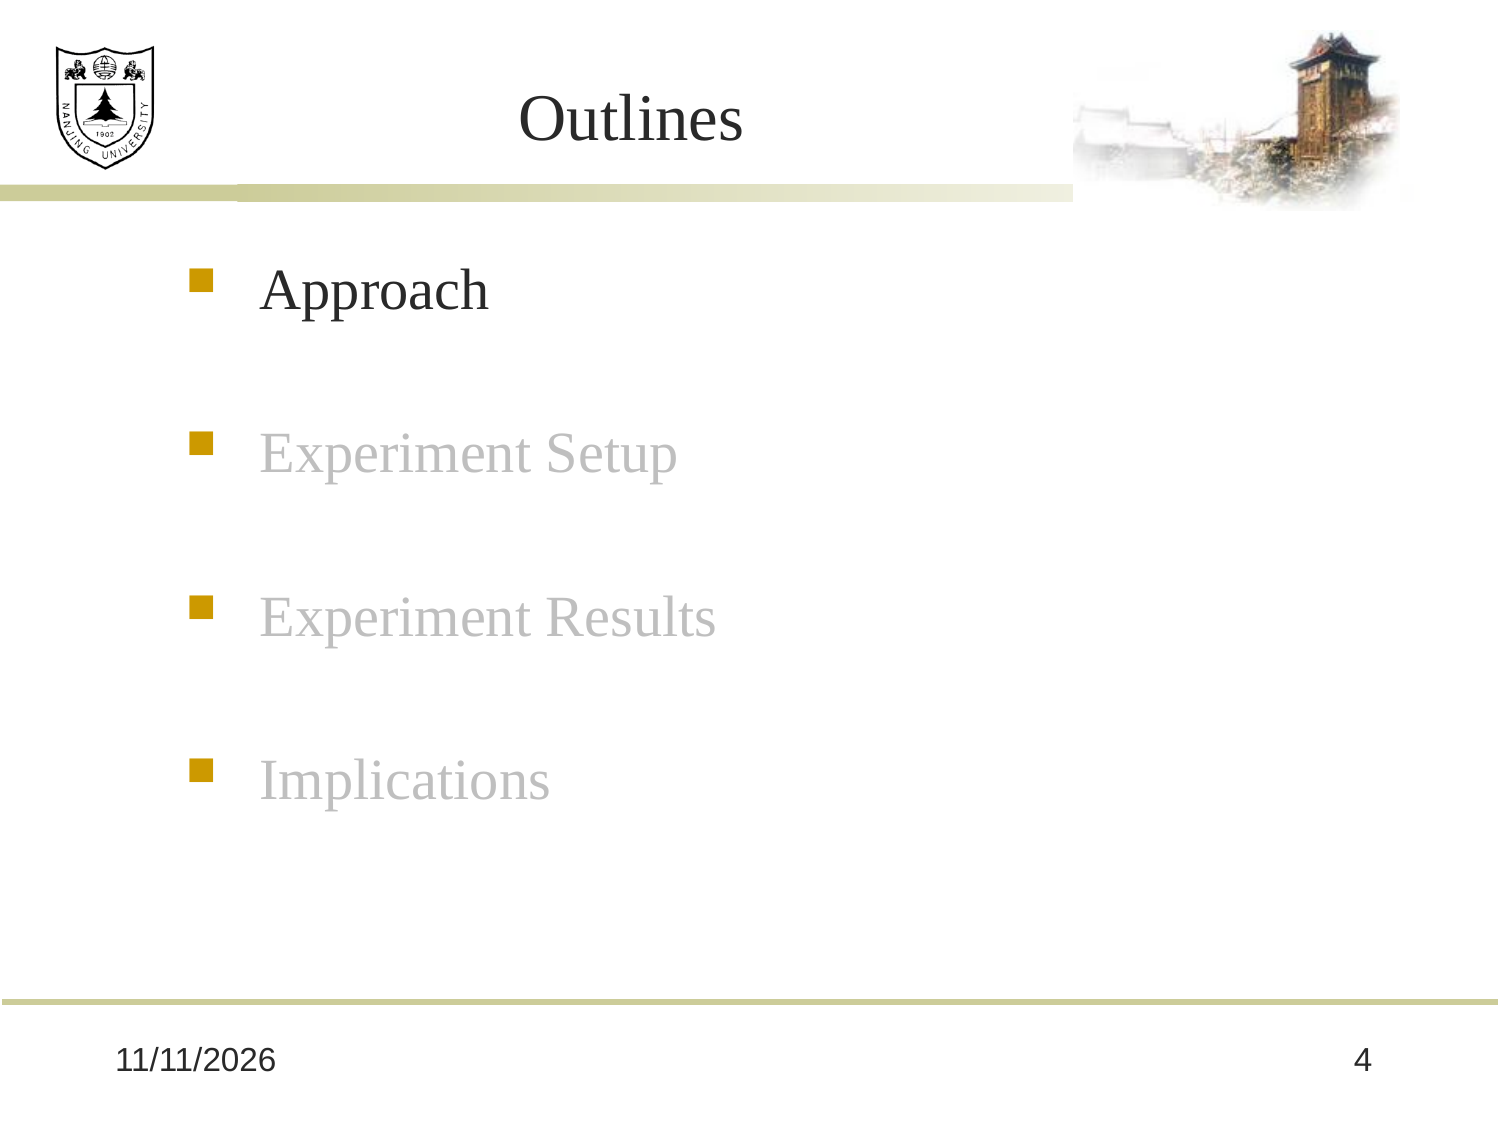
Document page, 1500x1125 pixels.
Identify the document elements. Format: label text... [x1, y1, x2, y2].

picture [50, 42, 160, 173]
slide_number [100, 1030, 313, 1107]
title Outlines [170, 66, 1093, 162]
slide_number 4 [1234, 1030, 1388, 1107]
list Approach Experiment Setup Experiment Results Implications [170, 243, 1158, 965]
picture [2, 999, 1498, 1005]
picture [1073, 30, 1400, 211]
